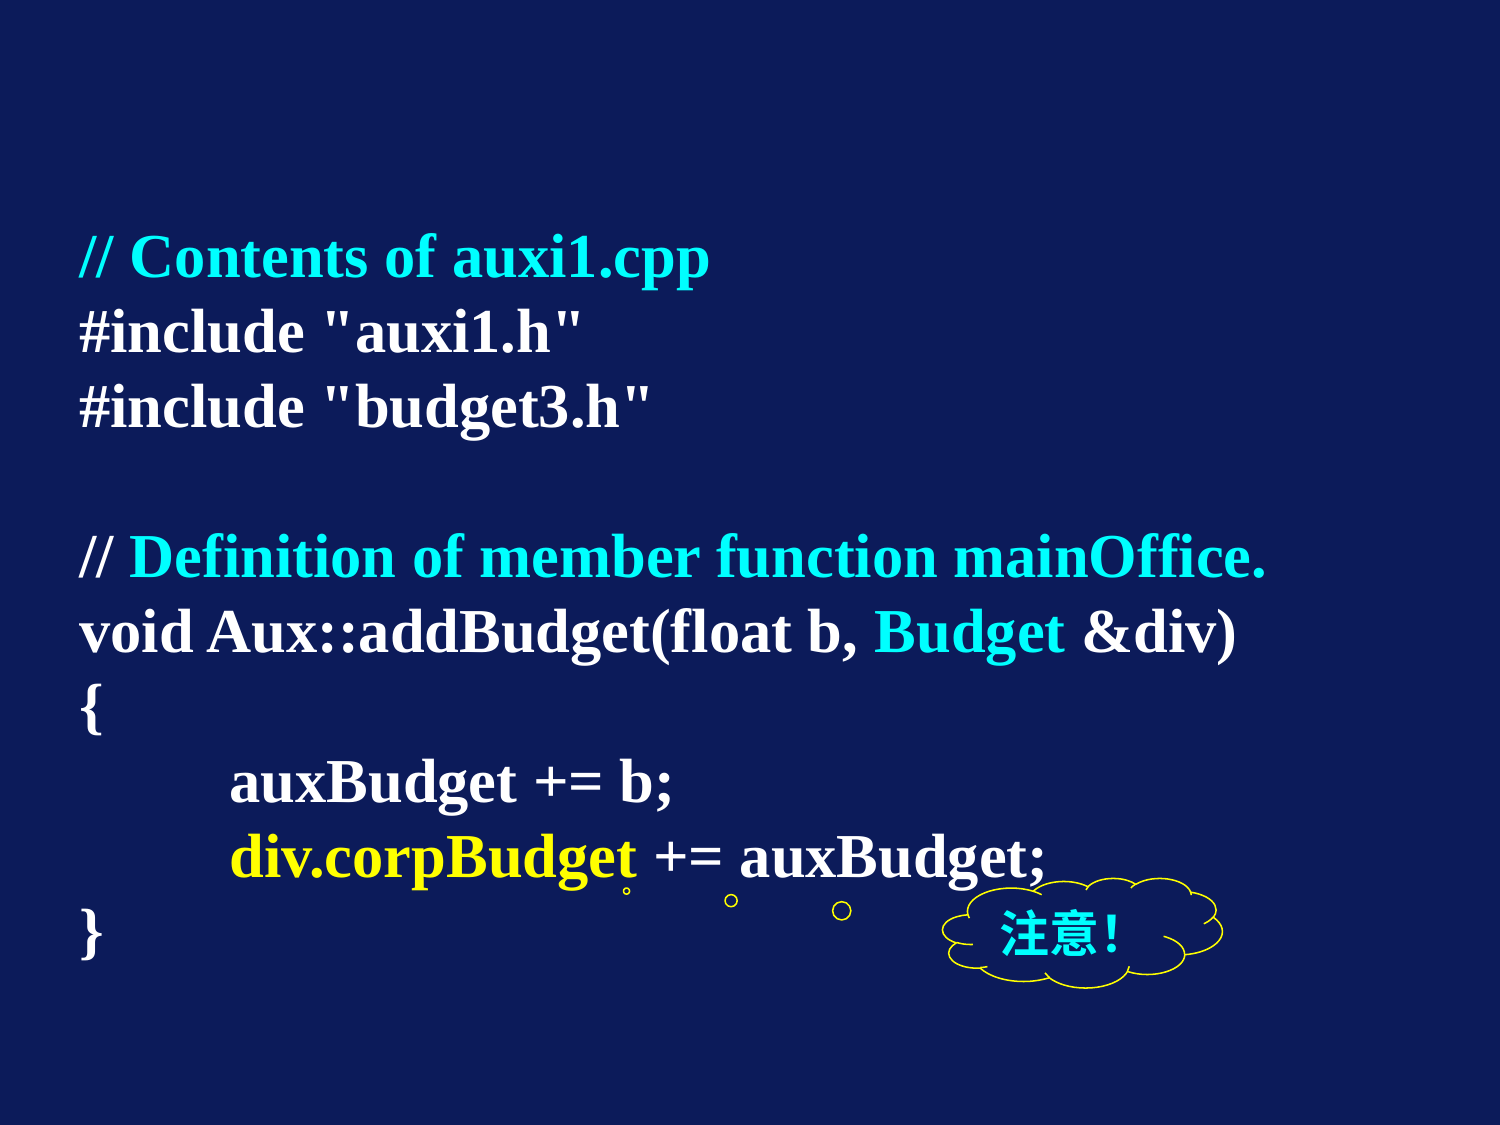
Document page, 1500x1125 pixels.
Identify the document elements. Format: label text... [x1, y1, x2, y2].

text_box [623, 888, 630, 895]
text_box 注意！ [725, 894, 738, 907]
text_box 注意！ [832, 901, 851, 920]
text_box 注意！ [942, 878, 1223, 989]
text_box // Contents of auxi1.cpp #include "auxi1.h" #include "budget3.h" // Definition of member function mainOffice. void Aux::addBudget(float b, Budget &div) { auxBudget += b; div.corpBudget += auxBudget; } [64, 207, 1490, 973]
